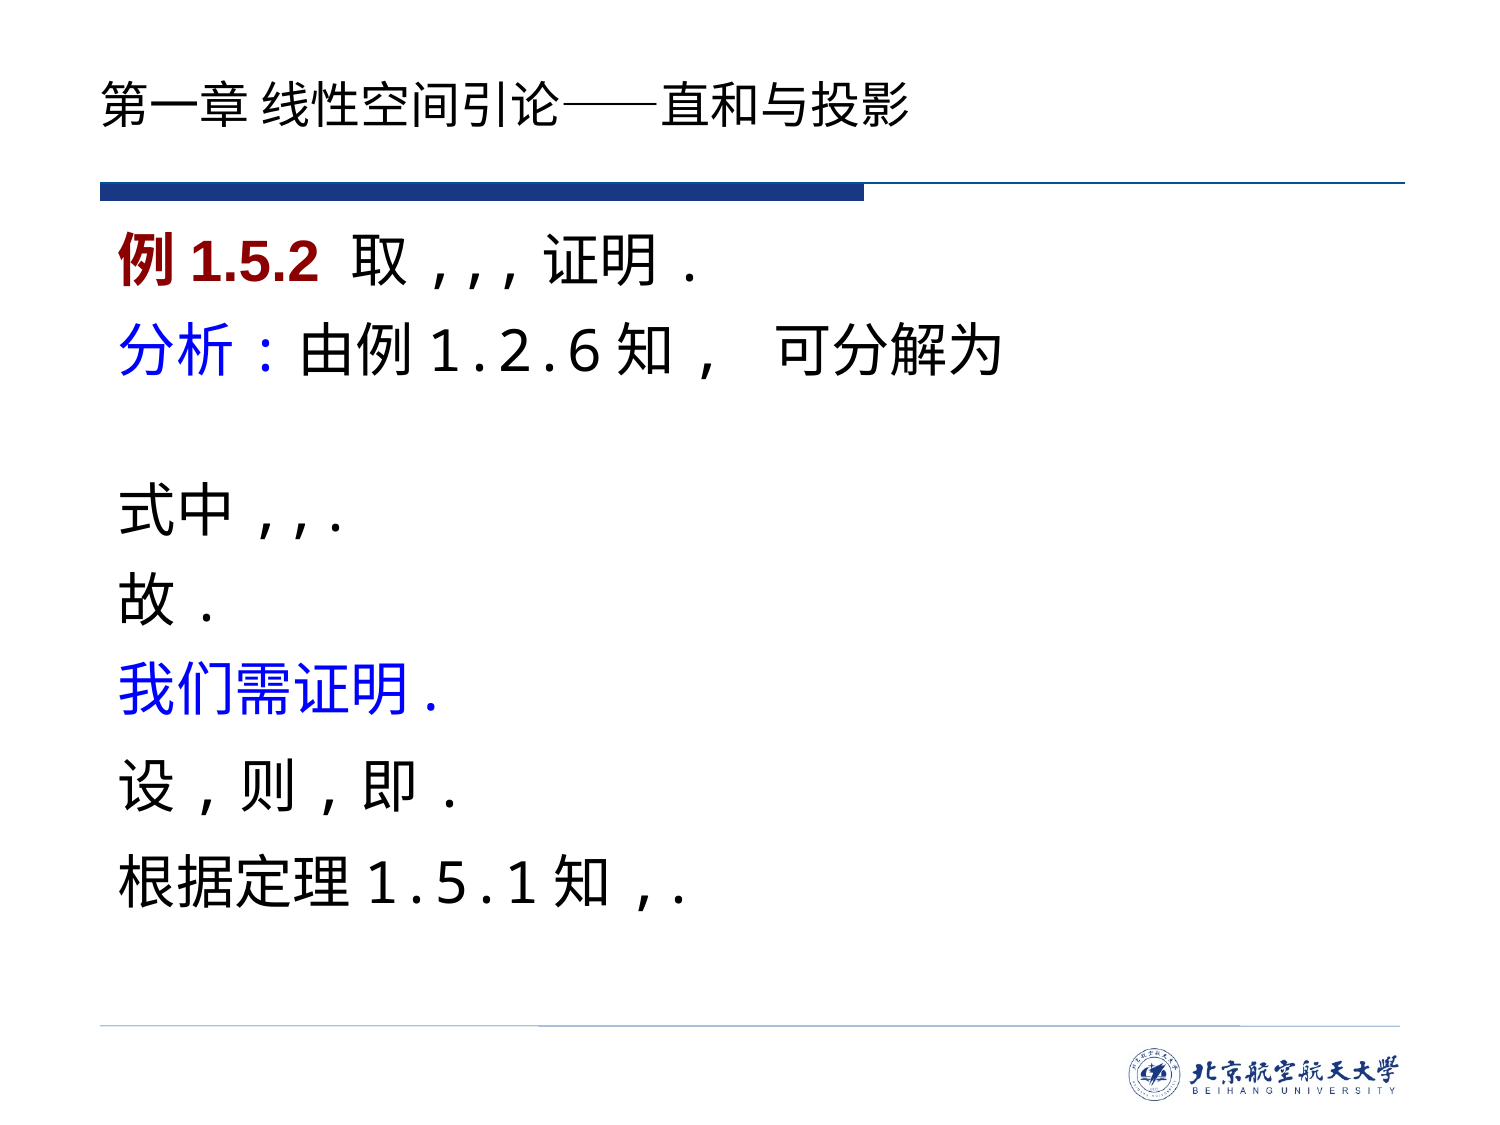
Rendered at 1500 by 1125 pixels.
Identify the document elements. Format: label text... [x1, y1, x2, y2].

picture [1114, 1041, 1412, 1108]
title 第一章 线性空间引论——直和与投影 [83, 29, 1397, 141]
